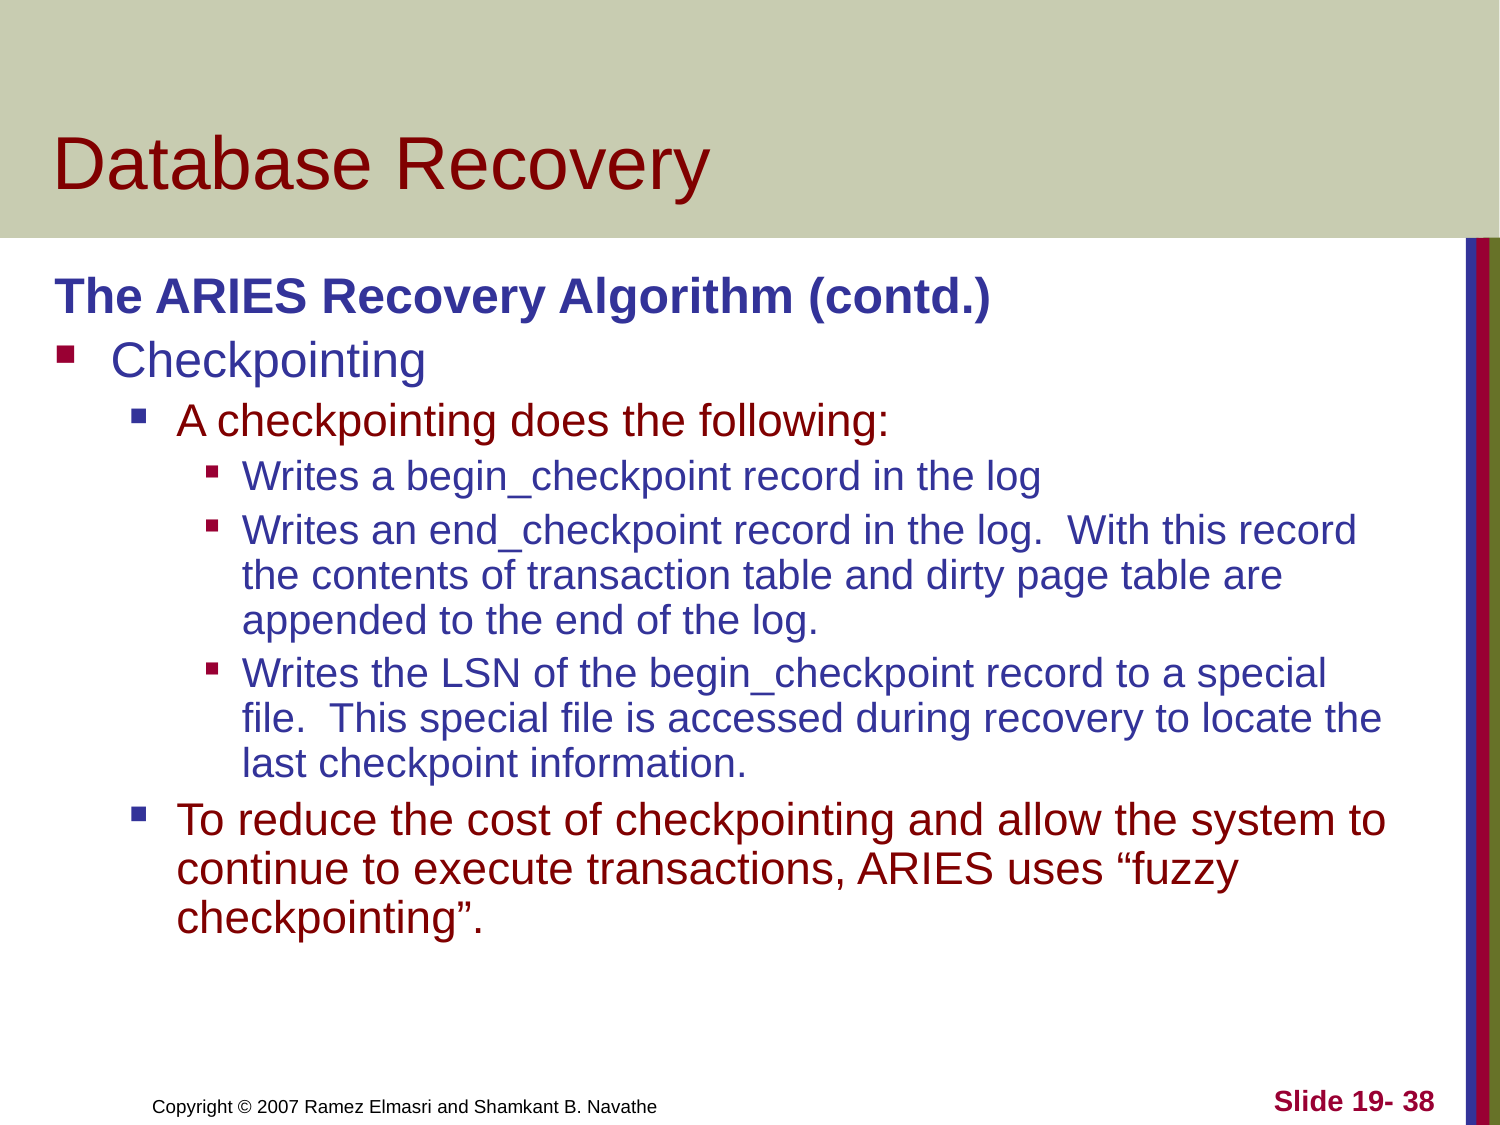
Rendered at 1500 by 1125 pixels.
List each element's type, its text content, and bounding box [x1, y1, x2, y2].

text_box [210, 282, 1482, 349]
list The ARIES Recovery Algorithm (contd.) Checkpointing A checkpointing does the following: Writes a begin_checkpoint record in the log Writes an end_checkpoint record in the log. With this record the contents of transaction table and dirty page table are appended to the end of the log. Writes the LSN of the begin_checkpoint record to a special file. This special file is accessed during recovery to locate the last checkpoint information. To reduce the cost of checkpointing and allow the system to continue to execute transactions, ARIES uses “fuzzy checkpointing”. [39, 262, 1400, 1013]
slide_number Slide 19- 38 [1137, 1050, 1450, 1125]
title Database Recovery [37, 49, 1317, 213]
